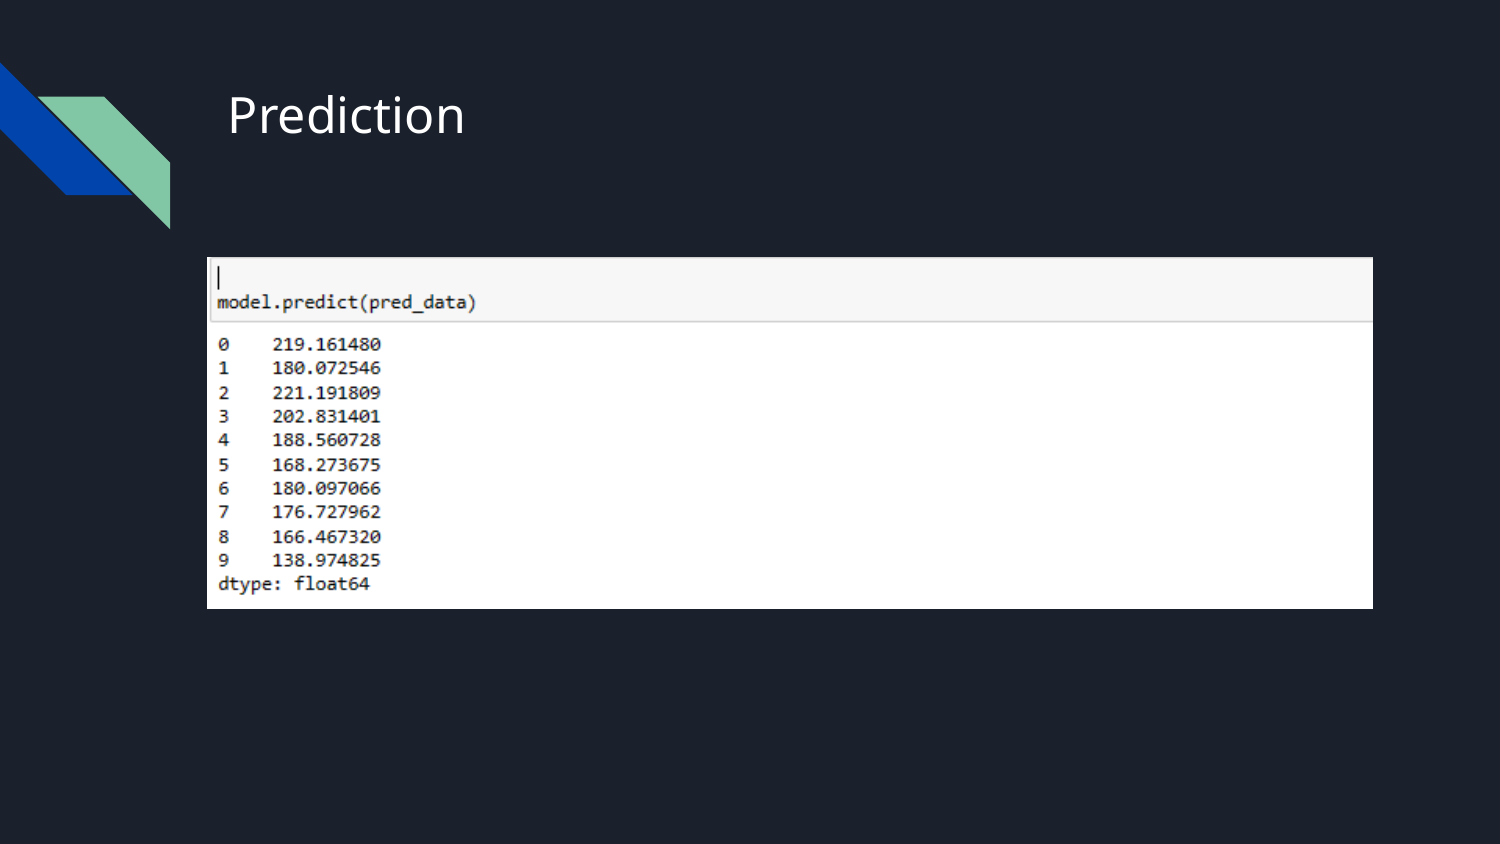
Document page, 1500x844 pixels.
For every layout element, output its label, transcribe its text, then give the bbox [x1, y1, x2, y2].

picture [207, 256, 1374, 609]
title Prediction [212, 64, 1368, 215]
